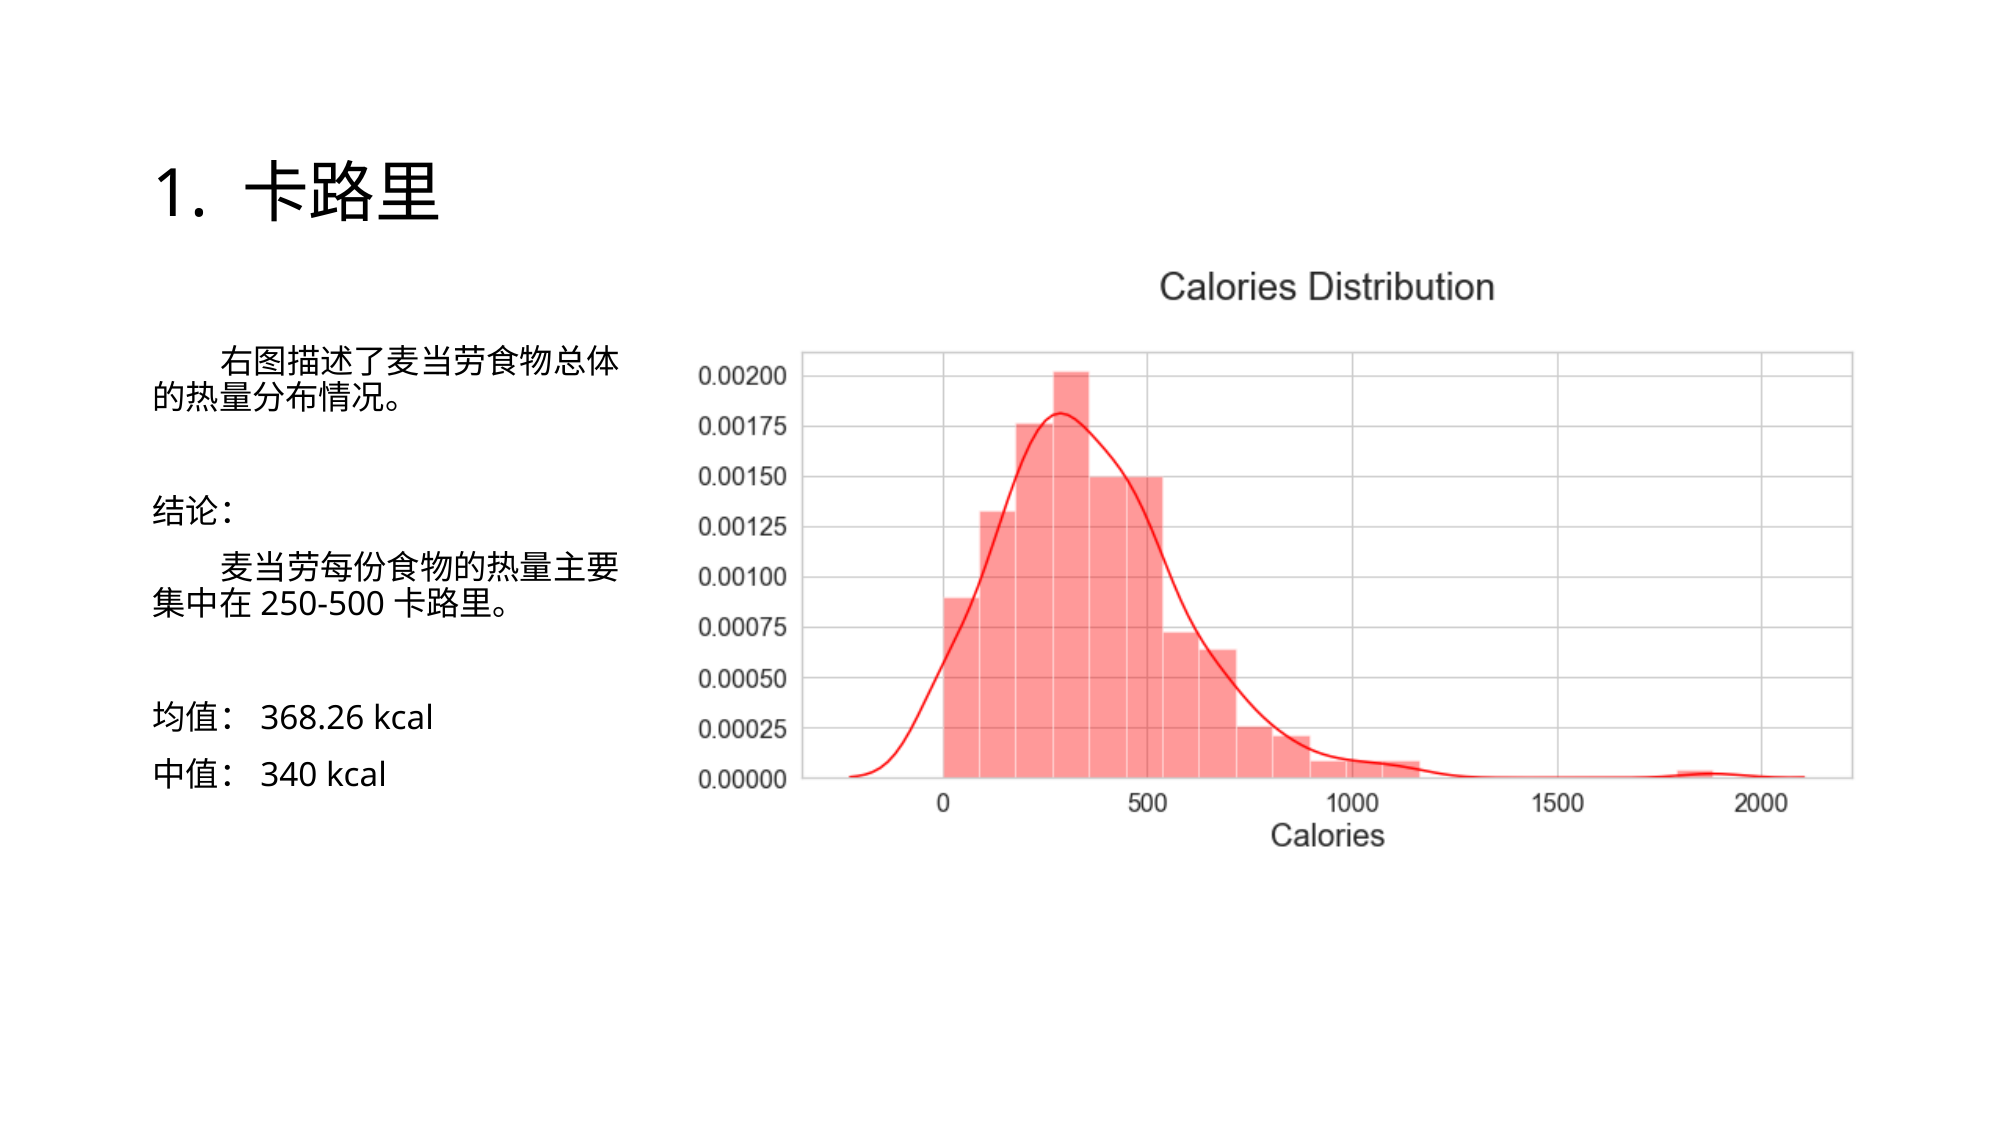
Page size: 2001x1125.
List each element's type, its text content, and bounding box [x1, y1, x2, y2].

list 右图描述了麦当劳食物总体的热量分布情况。 结论： 麦当劳每份食物的热量主要集中在250-500卡路里。 均值：368.26 kcal 中值：340 kcal [137, 337, 664, 963]
title 1. 卡路里 [137, 143, 664, 239]
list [686, 261, 1863, 864]
